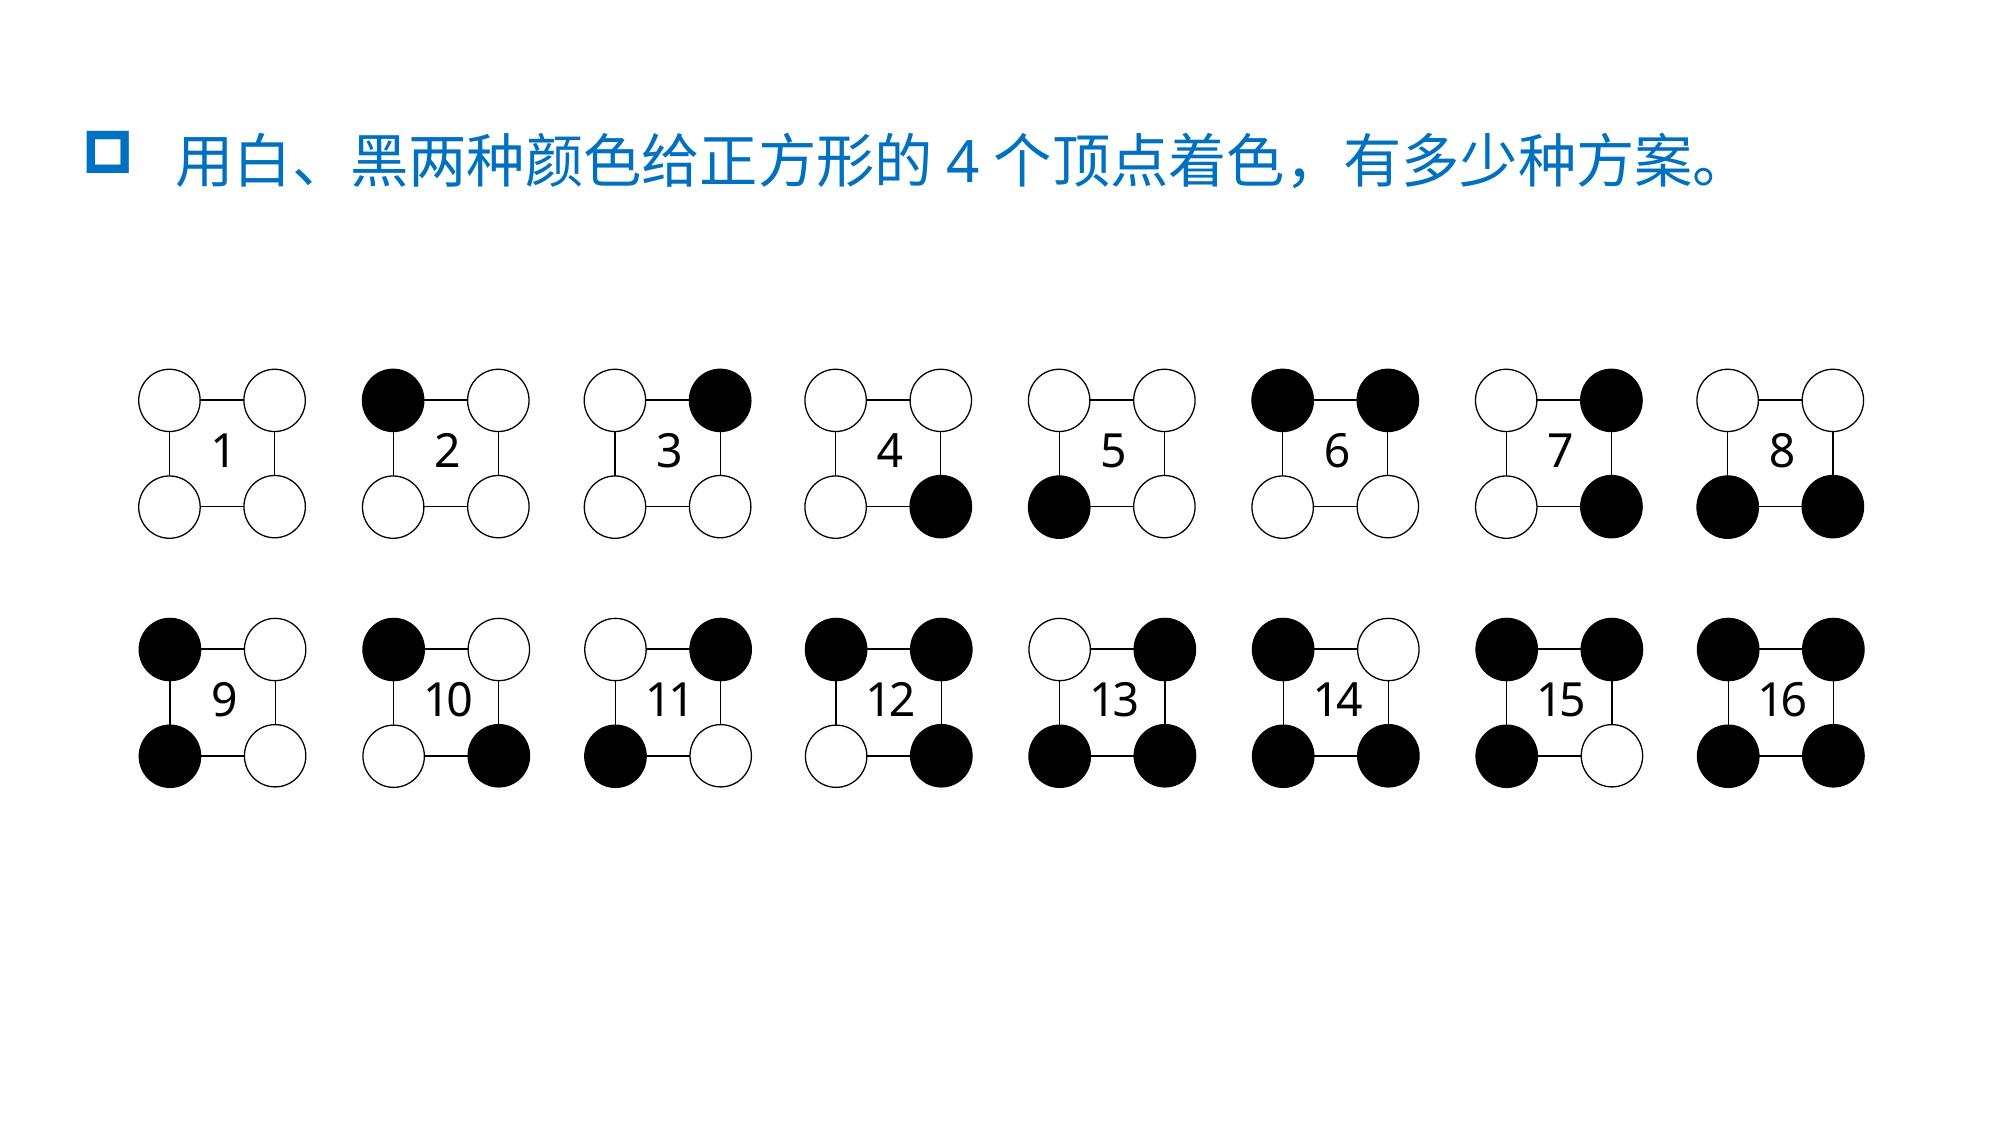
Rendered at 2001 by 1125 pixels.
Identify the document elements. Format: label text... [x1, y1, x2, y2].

title 用白、黑两种颜色给正方形的4个顶点着色，有多少种方案。 [66, 54, 1898, 272]
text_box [131, 361, 1869, 792]
